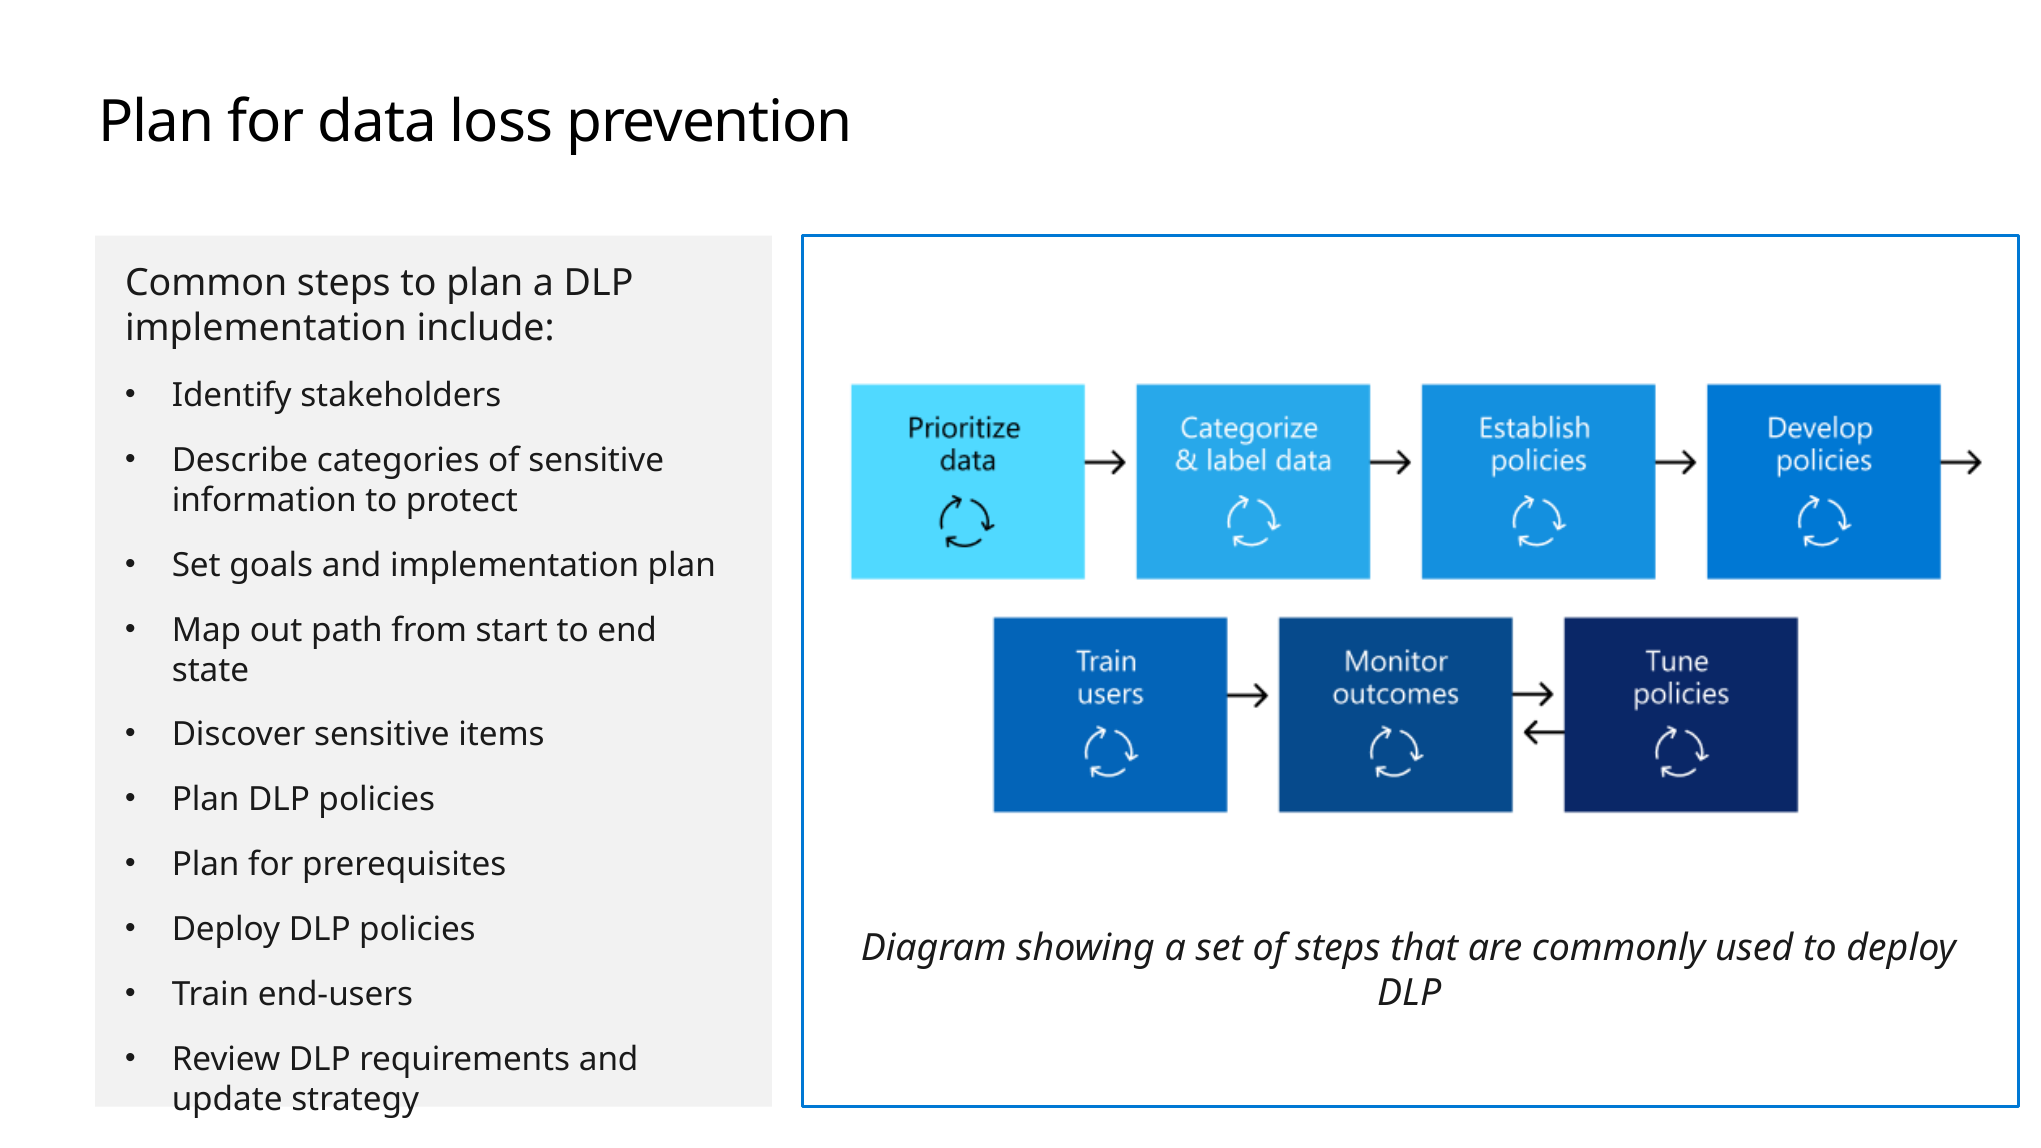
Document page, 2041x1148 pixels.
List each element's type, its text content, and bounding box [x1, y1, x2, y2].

text_box Diagram showing a set of steps that are commonly used to deploy DLP [831, 923, 1987, 1014]
text_box [802, 235, 2019, 1107]
text_box Common steps to plan a DLP implementation include: Identify stakeholders Describe categories of sensitive information to protect Set goals and implementation plan Map out path from start to end state Discover sensitive items Plan DLP policies Plan for prerequisites Deploy DLP policies Train end-users Review DLP requirements and update strategy [95, 235, 772, 1107]
title Plan for data loss prevention [98, 83, 1943, 156]
picture [820, 306, 2019, 892]
